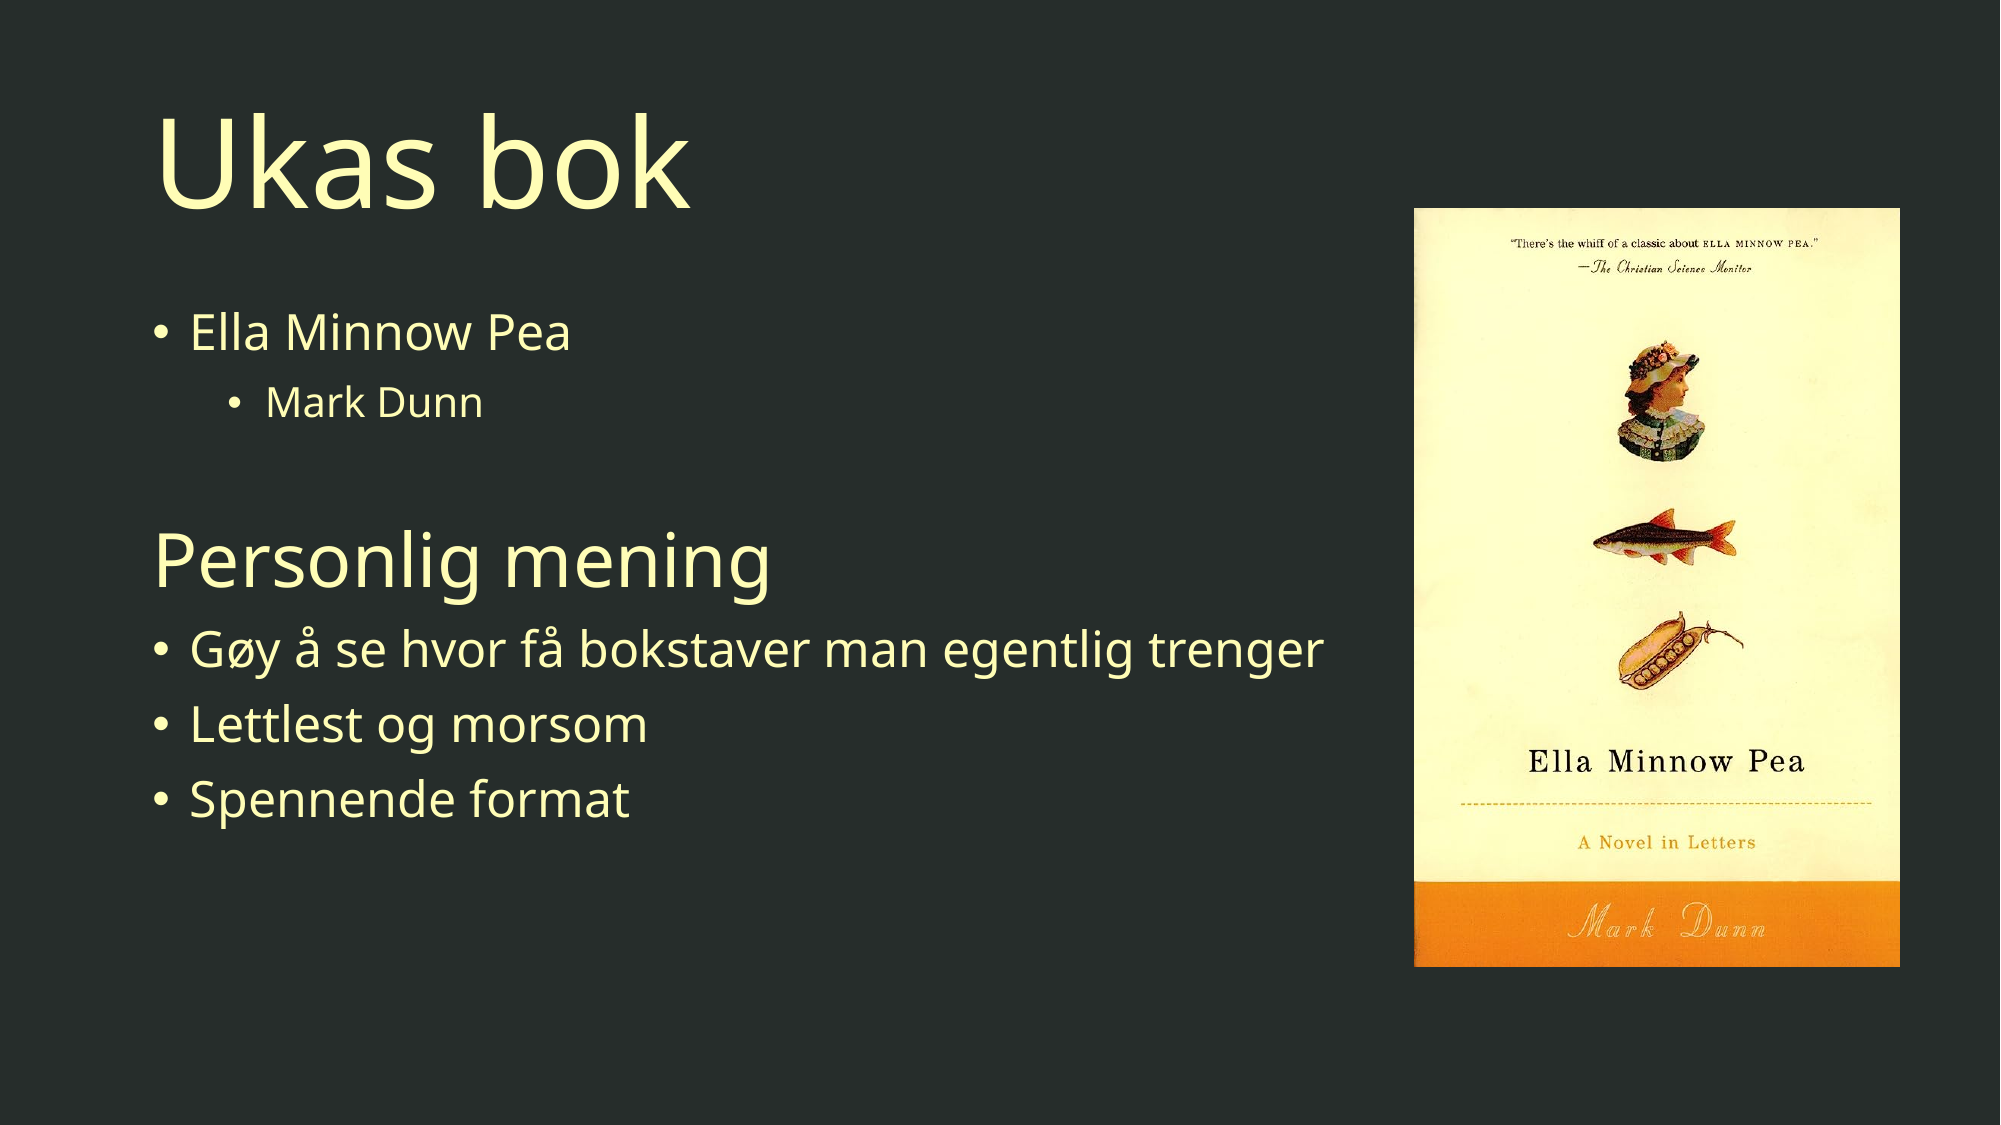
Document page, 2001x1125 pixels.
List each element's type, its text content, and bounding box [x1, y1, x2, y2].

list Ella Minnow Pea Mark Dunn Personlig mening Gøy å se hvor få bokstaver man egentlig trenger Lettlest og morsom Spennende format [137, 299, 1863, 1014]
picture [1414, 208, 1900, 967]
title Ukas bok [137, 59, 1863, 278]
